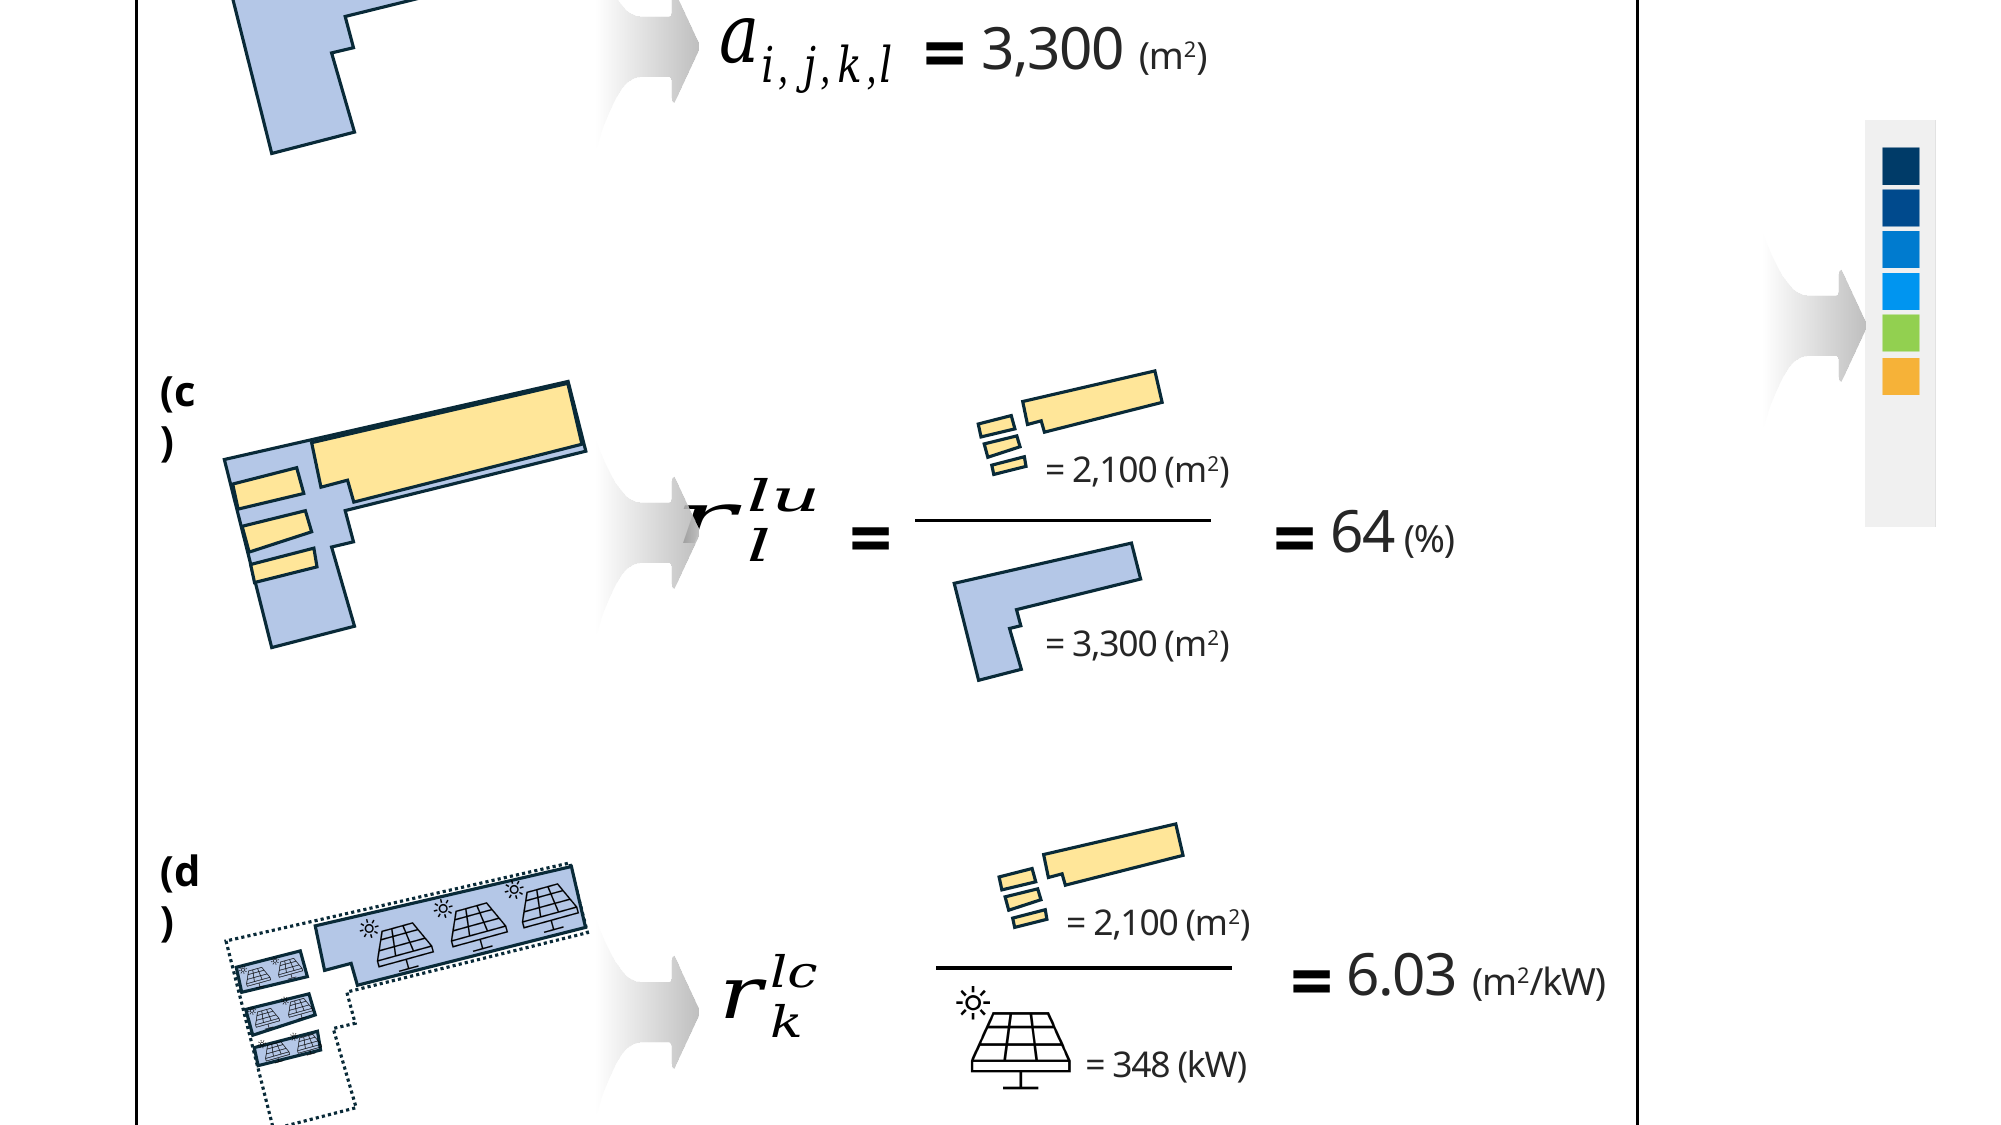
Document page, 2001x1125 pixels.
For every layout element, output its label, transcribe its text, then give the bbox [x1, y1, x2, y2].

text_box [1010, 907, 1048, 930]
text_box = [900, 5, 982, 110]
text_box [222, 379, 588, 650]
text_box [303, 954, 310, 979]
picture [950, 977, 1076, 1103]
text_box [1041, 822, 1185, 888]
text_box [231, 0, 419, 156]
text_box 6.03 (m2/kW) [1349, 936, 1607, 1007]
text_box [508, 941, 554, 954]
text_box [596, 441, 699, 634]
picture [237, 949, 306, 994]
text_box [434, 965, 450, 972]
text_box [596, 0, 699, 148]
text_box (d) [145, 836, 222, 952]
text_box [248, 546, 319, 585]
text_box [982, 434, 1022, 460]
text_box [578, 887, 588, 929]
text_box [224, 908, 372, 1125]
text_box = [1267, 933, 1349, 1038]
text_box = [826, 490, 908, 596]
text_box [252, 1045, 260, 1068]
text_box [313, 913, 371, 988]
picture [1864, 119, 1993, 528]
text_box [458, 959, 481, 966]
picture [354, 861, 586, 986]
text_box = [1250, 490, 1332, 596]
text_box 3,300 (m2) [963, 10, 1208, 81]
text_box [439, 959, 445, 966]
text_box (c) [145, 356, 222, 472]
text_box [1003, 886, 1043, 913]
text_box [1763, 234, 1864, 427]
text_box = 2,100 (m2) [1048, 899, 1251, 943]
text_box [309, 381, 584, 504]
text_box [952, 541, 1143, 683]
text_box = 3,300 (m2) [1027, 620, 1231, 664]
text_box [596, 921, 699, 1114]
text_box = 2,100 (m2) [1027, 446, 1231, 490]
text_box [578, 929, 590, 936]
text_box [135, 0, 1639, 1125]
text_box [230, 465, 306, 512]
text_box [423, 898, 429, 907]
text_box [240, 508, 314, 555]
text_box 64 (%) [1332, 494, 1456, 565]
text_box [375, 892, 435, 907]
text_box [997, 866, 1038, 892]
text_box [976, 413, 1017, 439]
text_box = 348 (kW) [1076, 1041, 1248, 1085]
text_box [1020, 369, 1165, 435]
picture [246, 989, 325, 1069]
text_box [989, 454, 1027, 477]
